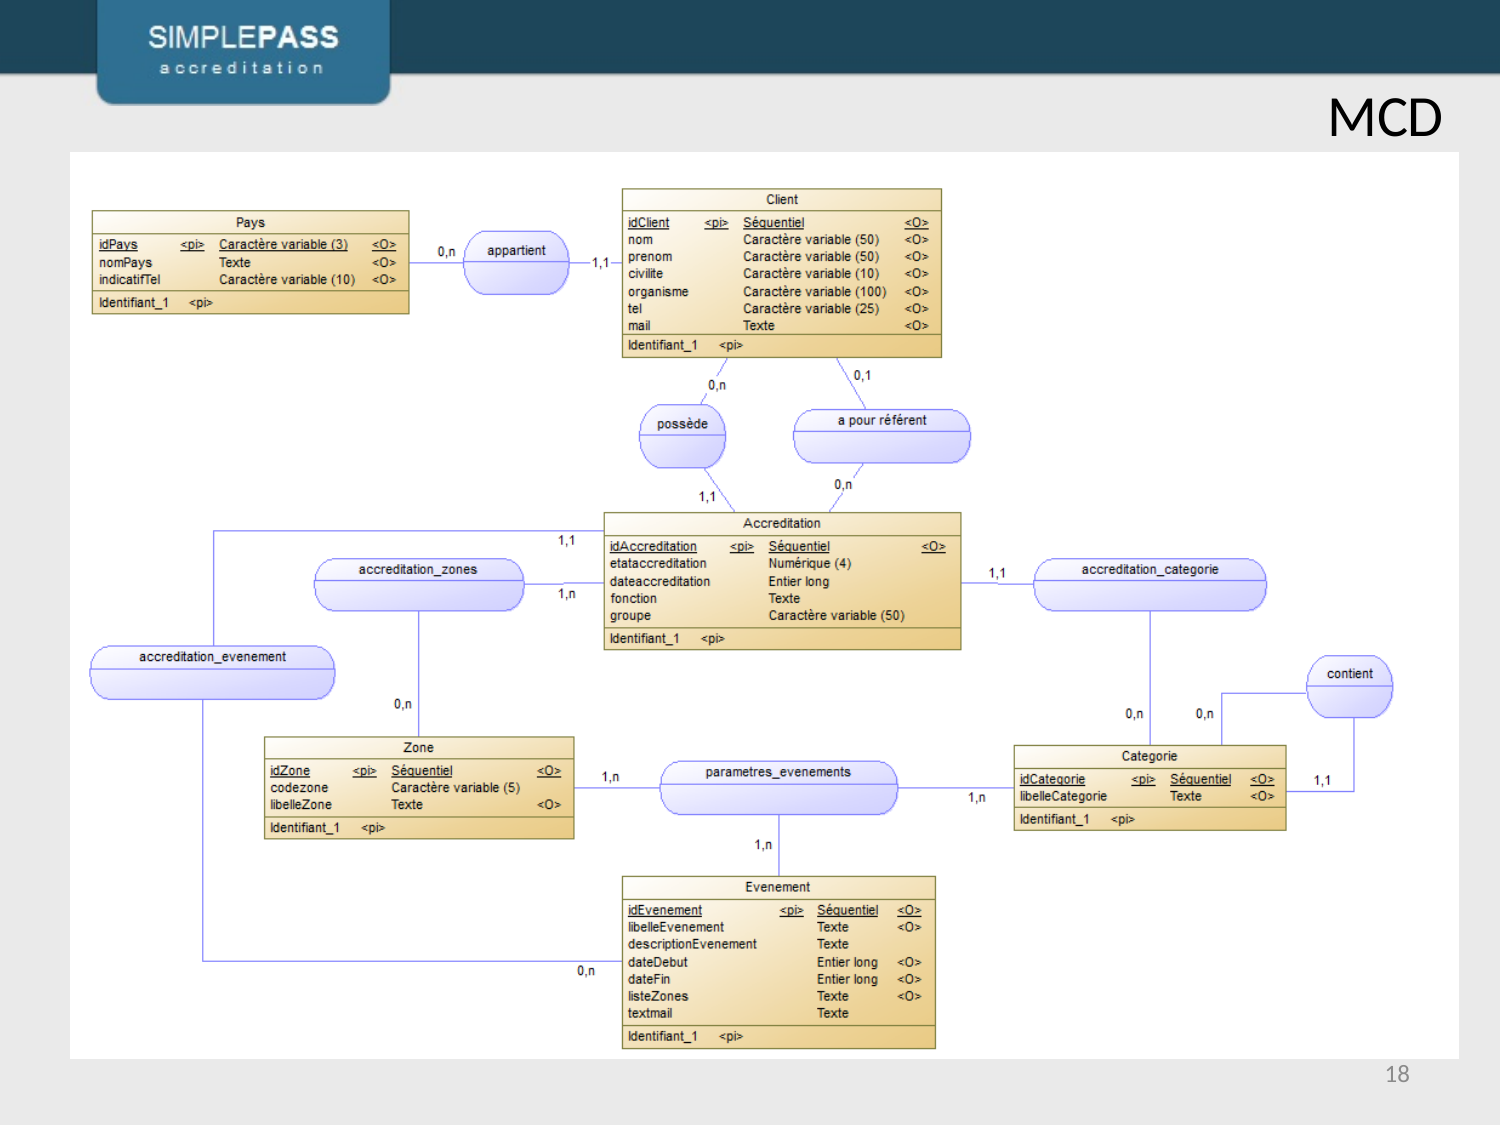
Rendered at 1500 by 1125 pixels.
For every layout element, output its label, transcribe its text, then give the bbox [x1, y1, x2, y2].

title MCD [108, 115, 1459, 151]
picture [0, 0, 1500, 107]
slide_number 18 [1074, 1066, 1425, 1103]
picture [70, 151, 1459, 1059]
